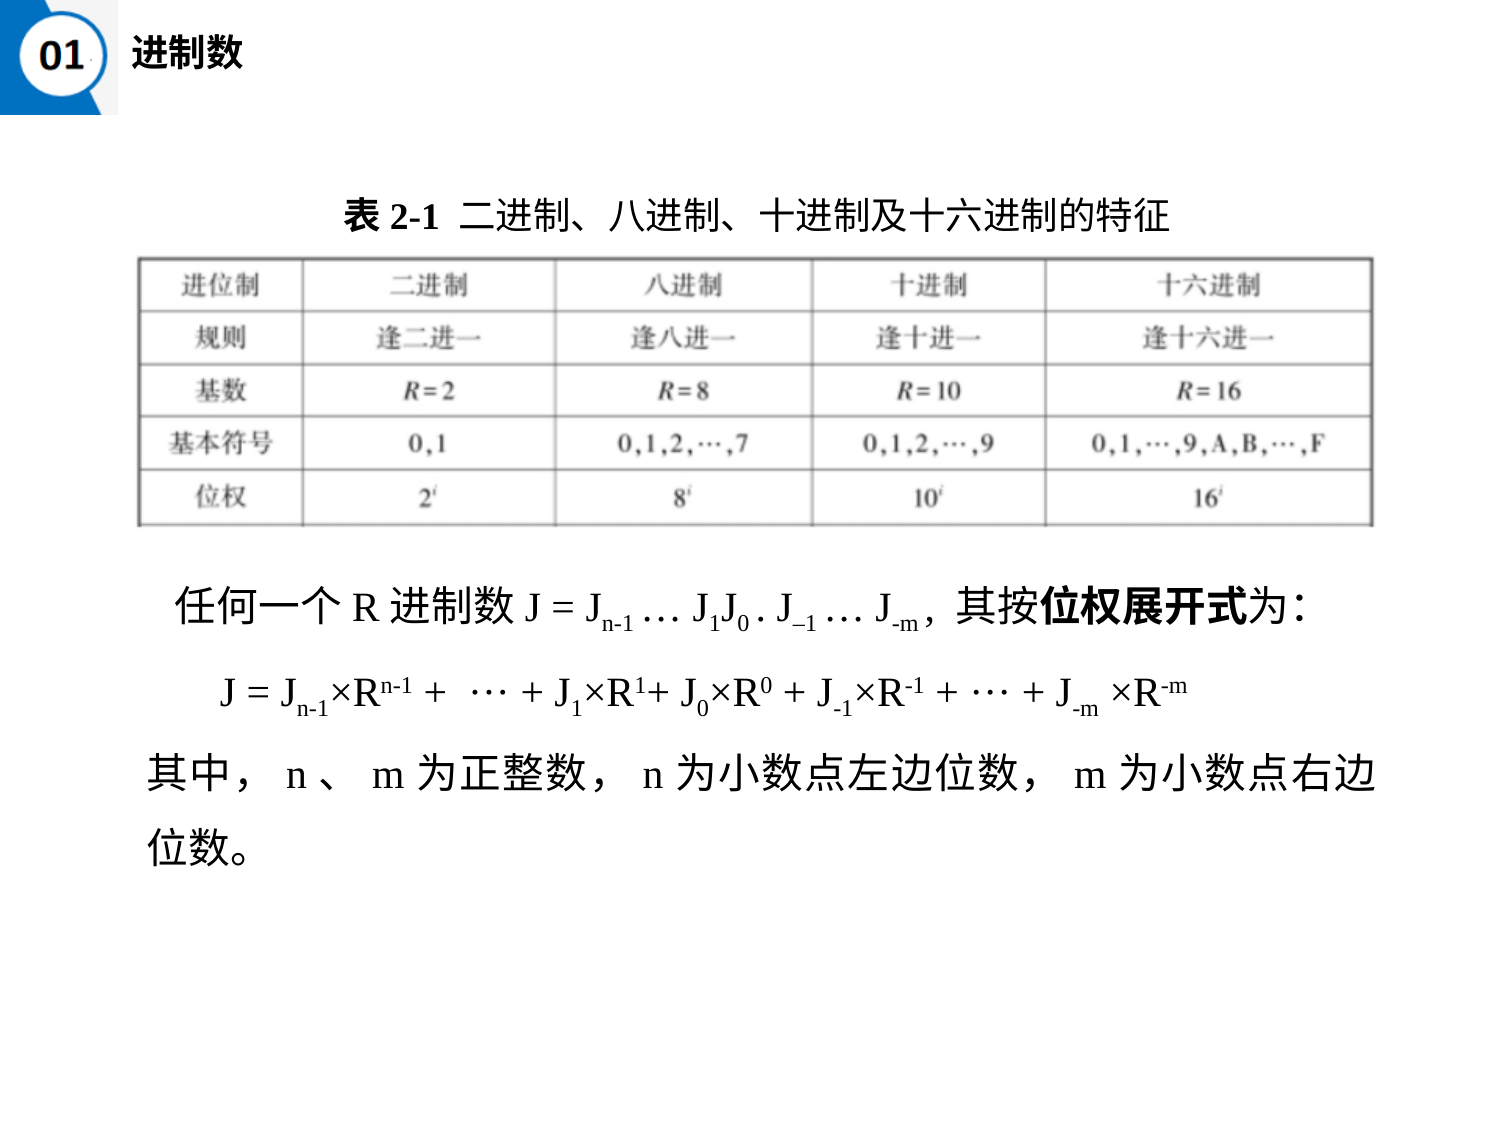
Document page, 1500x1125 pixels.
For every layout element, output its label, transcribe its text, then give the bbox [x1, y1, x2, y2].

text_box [0, 0, 617, 115]
text_box 表2-1 二进制、八进制、十进制及十六进制的特征 [328, 184, 1197, 244]
text_box 任何一个R进制数J = Jn-1 … J1J0 . J–1 … J-m , 其按位权展开式为： J = Jn-1×Rn-1 + ··· + J1×R1+ J0×R0 + J-1×R-1 + ··· + J-m ×R-m 其中，n、m为正整数，n为小数点左边位数，m为小数点右边位数。 [131, 543, 1391, 879]
picture [131, 250, 1381, 535]
